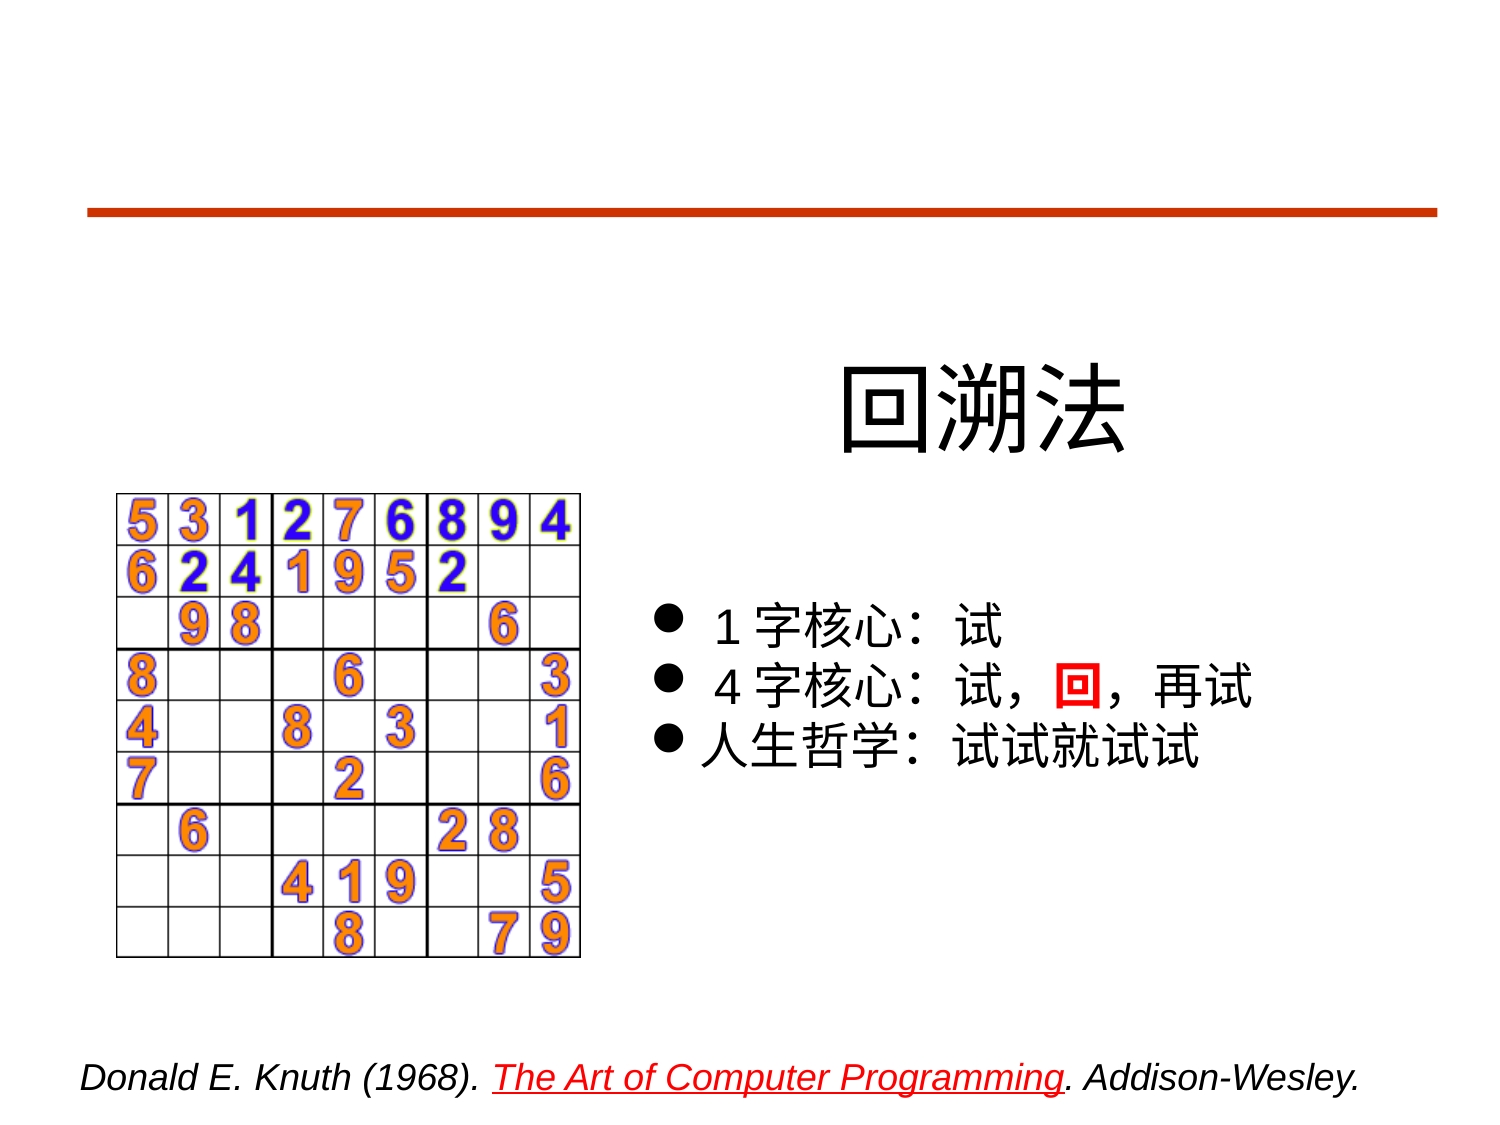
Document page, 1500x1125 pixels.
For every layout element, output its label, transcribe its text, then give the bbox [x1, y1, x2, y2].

picture [116, 493, 581, 958]
text_box Donald E. Knuth (1968). The Art of Computer Programming. Addison-Wesley. [54, 1045, 1408, 1106]
title 回溯法 [467, 213, 1500, 593]
text_box 1字核心：试 4字核心：试，回，再试 人生哲学：试试就试试 [635, 586, 1500, 842]
